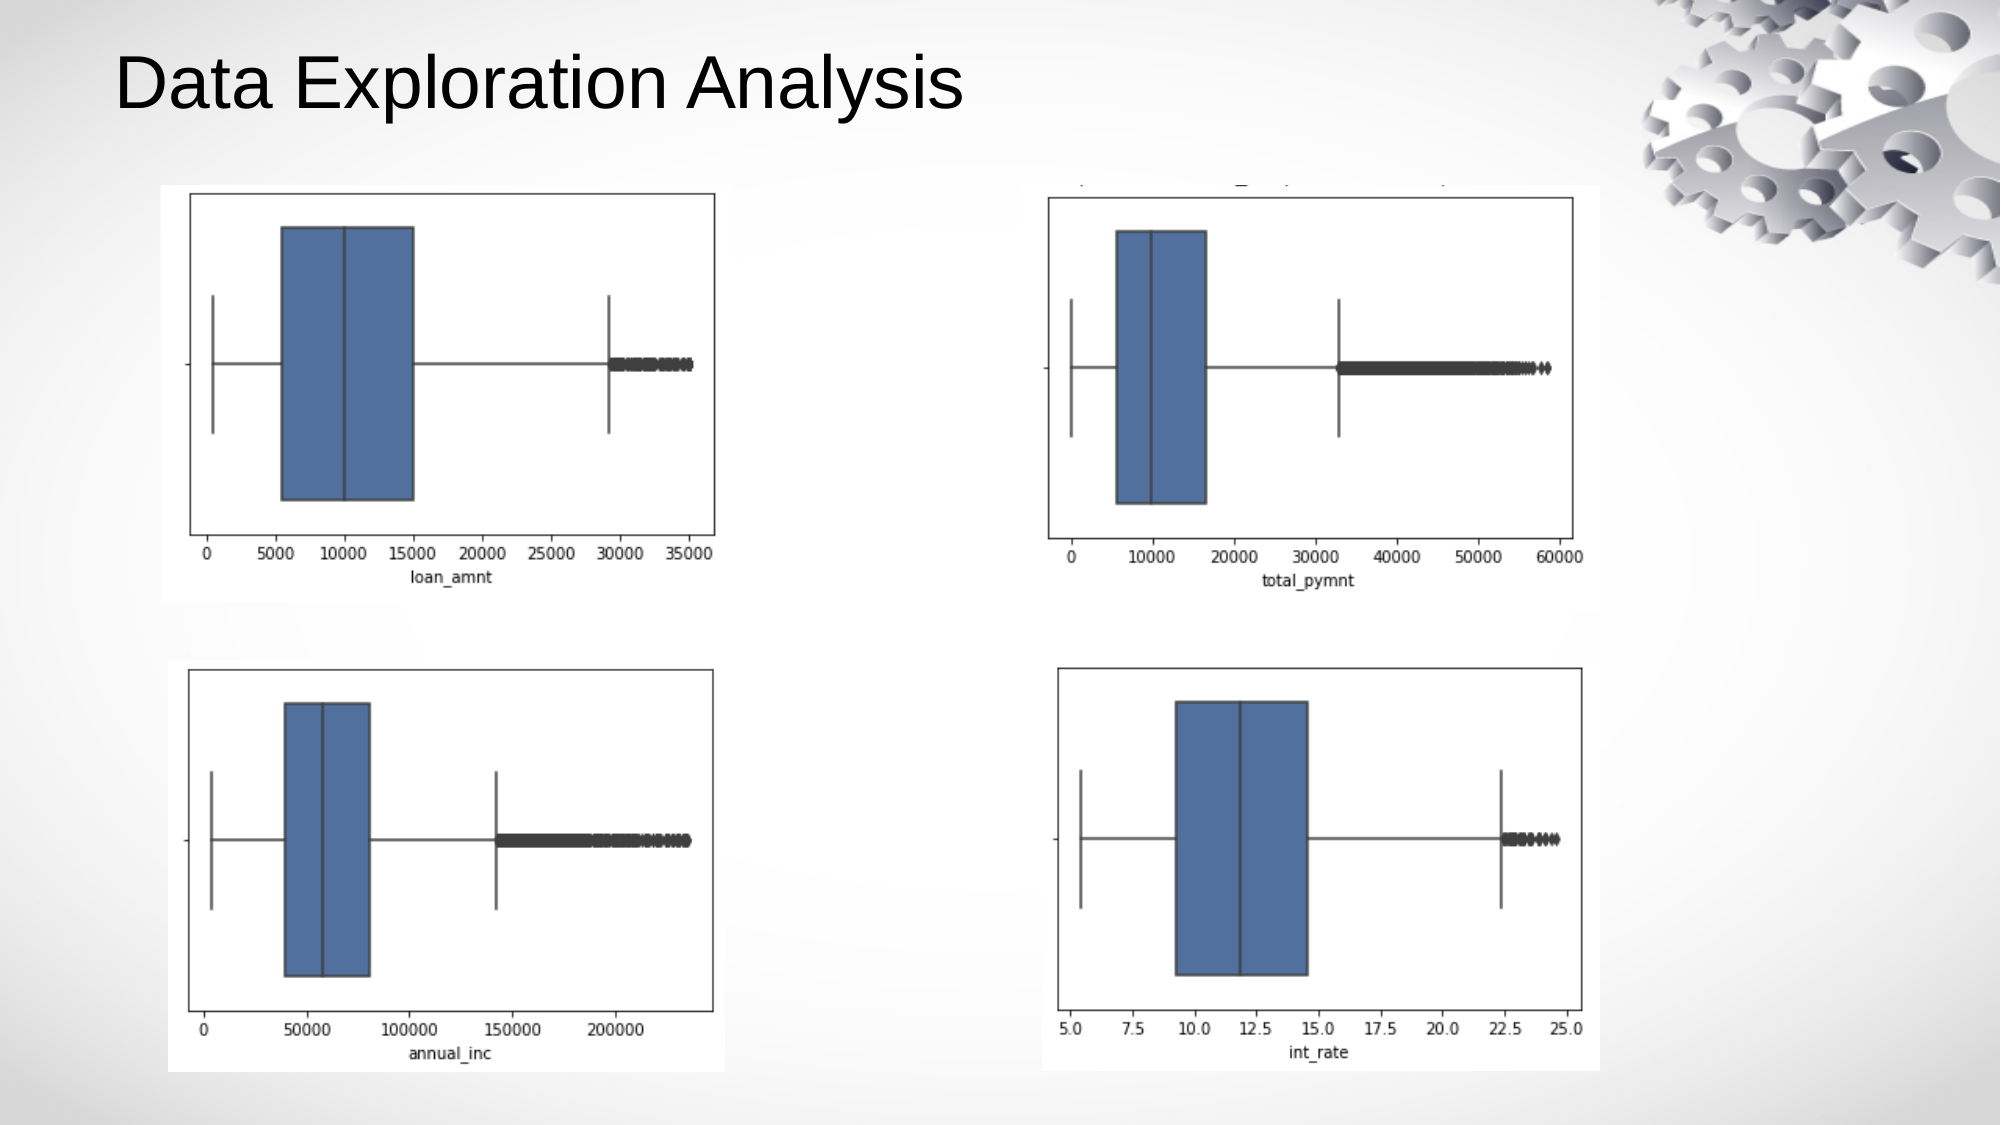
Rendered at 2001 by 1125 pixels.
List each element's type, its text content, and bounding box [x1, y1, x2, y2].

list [160, 185, 733, 602]
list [1020, 185, 1600, 610]
picture [0, 0, 2000, 1125]
title Data Exploration Analysis [99, 30, 1901, 127]
